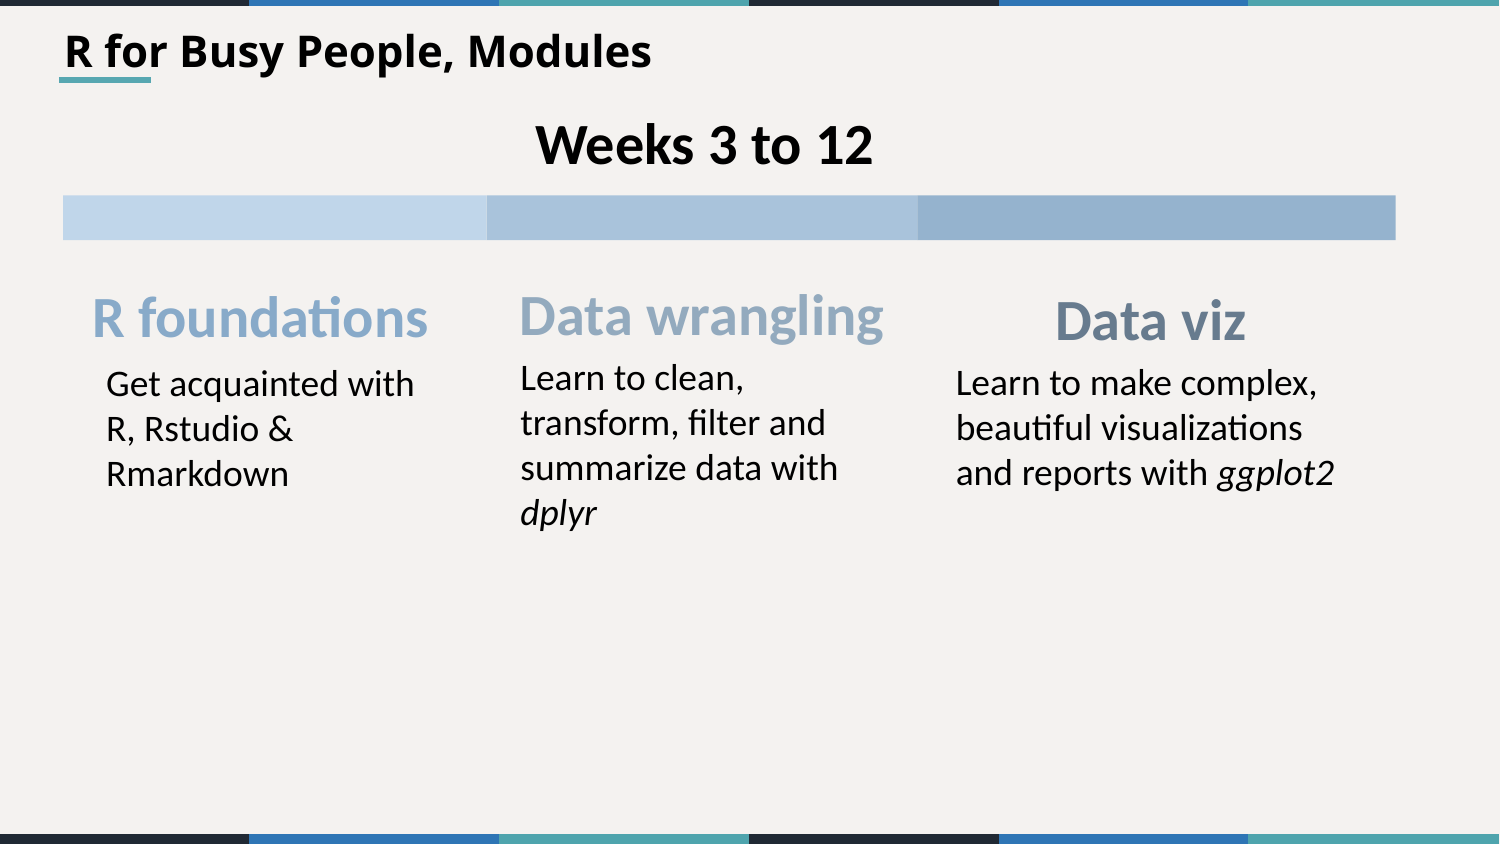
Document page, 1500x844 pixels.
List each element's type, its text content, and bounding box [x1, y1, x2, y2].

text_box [77, 271, 443, 504]
text_box R for Busy People, Modules [49, 15, 668, 84]
text_box Weeks 3 to 12 [520, 99, 903, 184]
text_box [61, 193, 484, 242]
text_box [484, 193, 915, 242]
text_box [505, 269, 918, 543]
text_box [915, 193, 1398, 242]
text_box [940, 274, 1374, 503]
